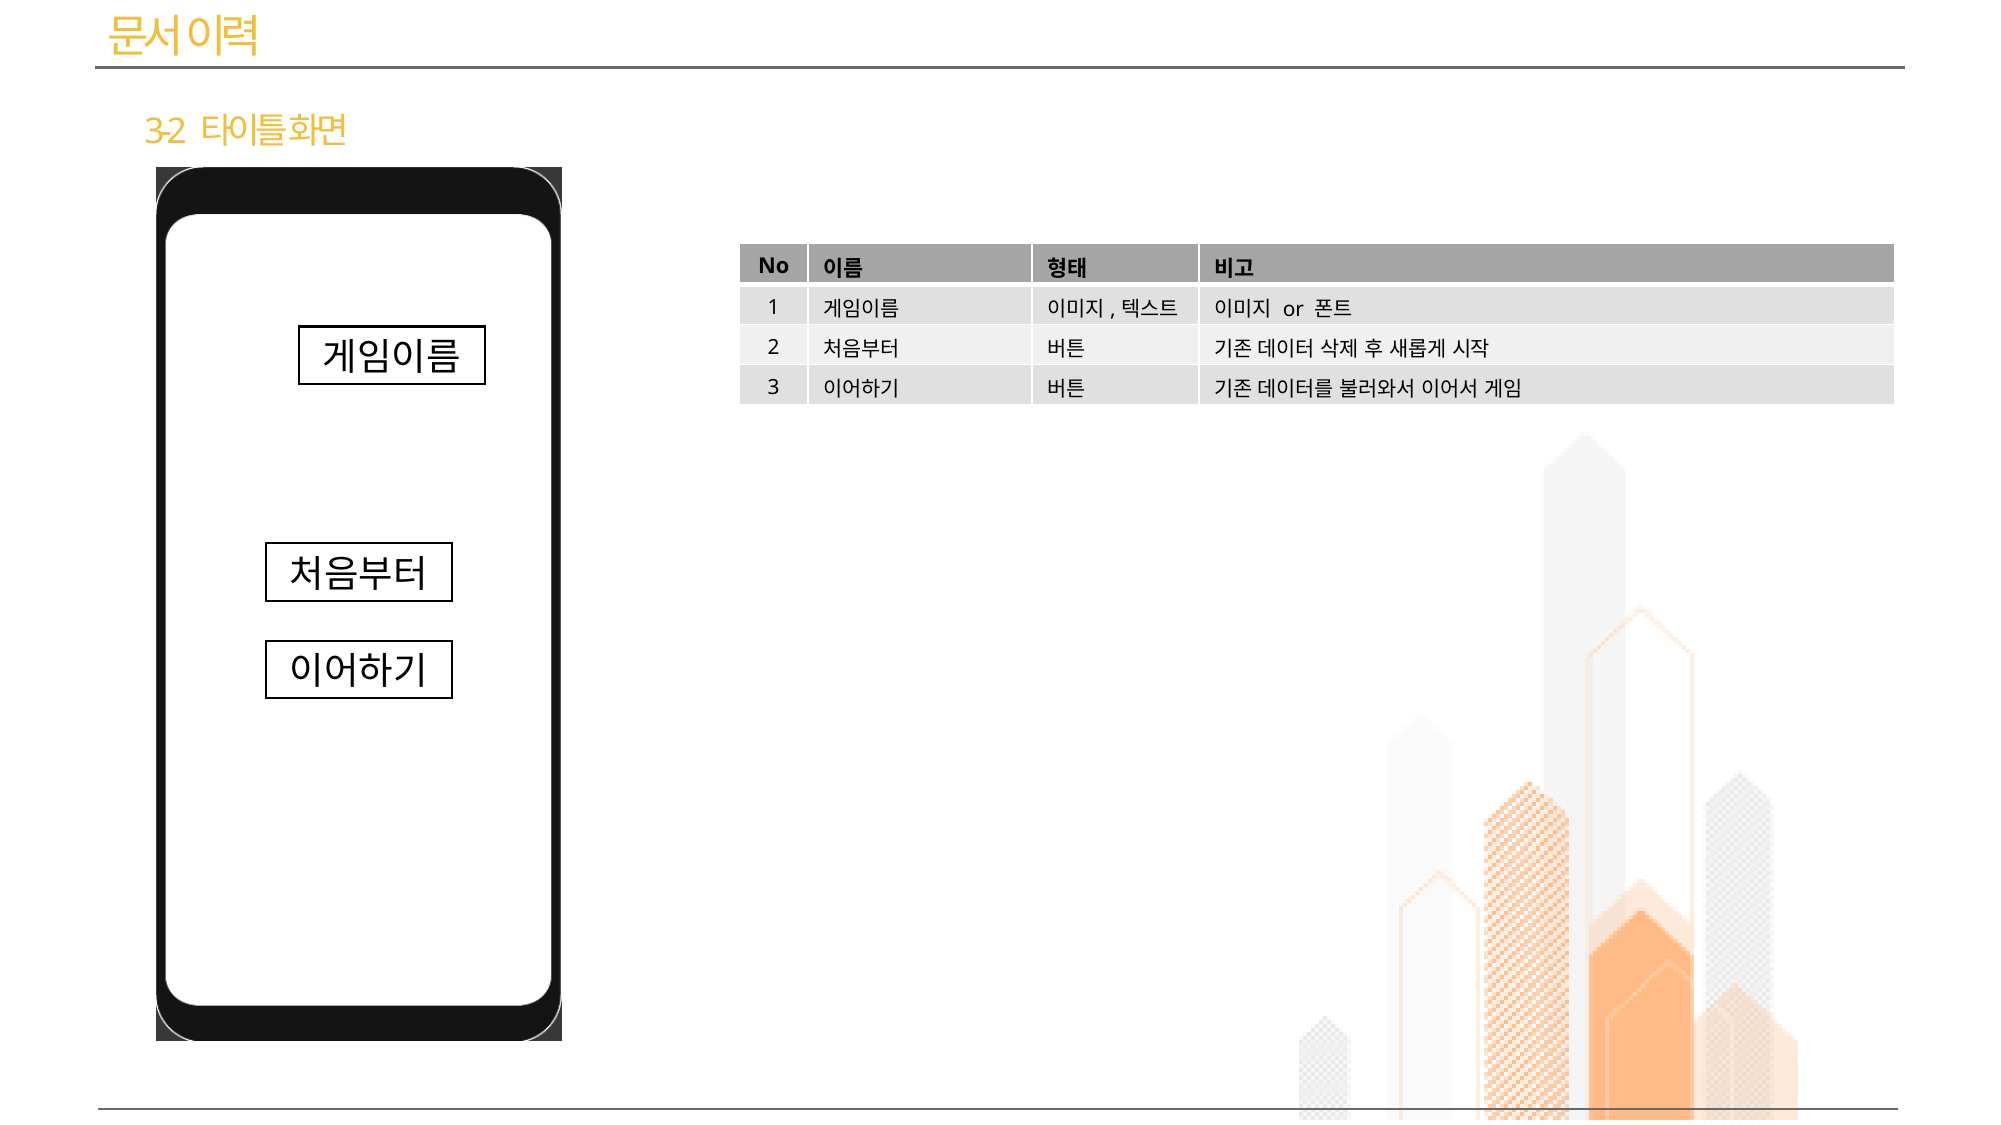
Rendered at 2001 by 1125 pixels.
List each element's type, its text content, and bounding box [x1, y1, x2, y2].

picture [156, 167, 562, 1041]
text_box 문서 이력 [101, 1, 269, 67]
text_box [94, 67, 1906, 1125]
